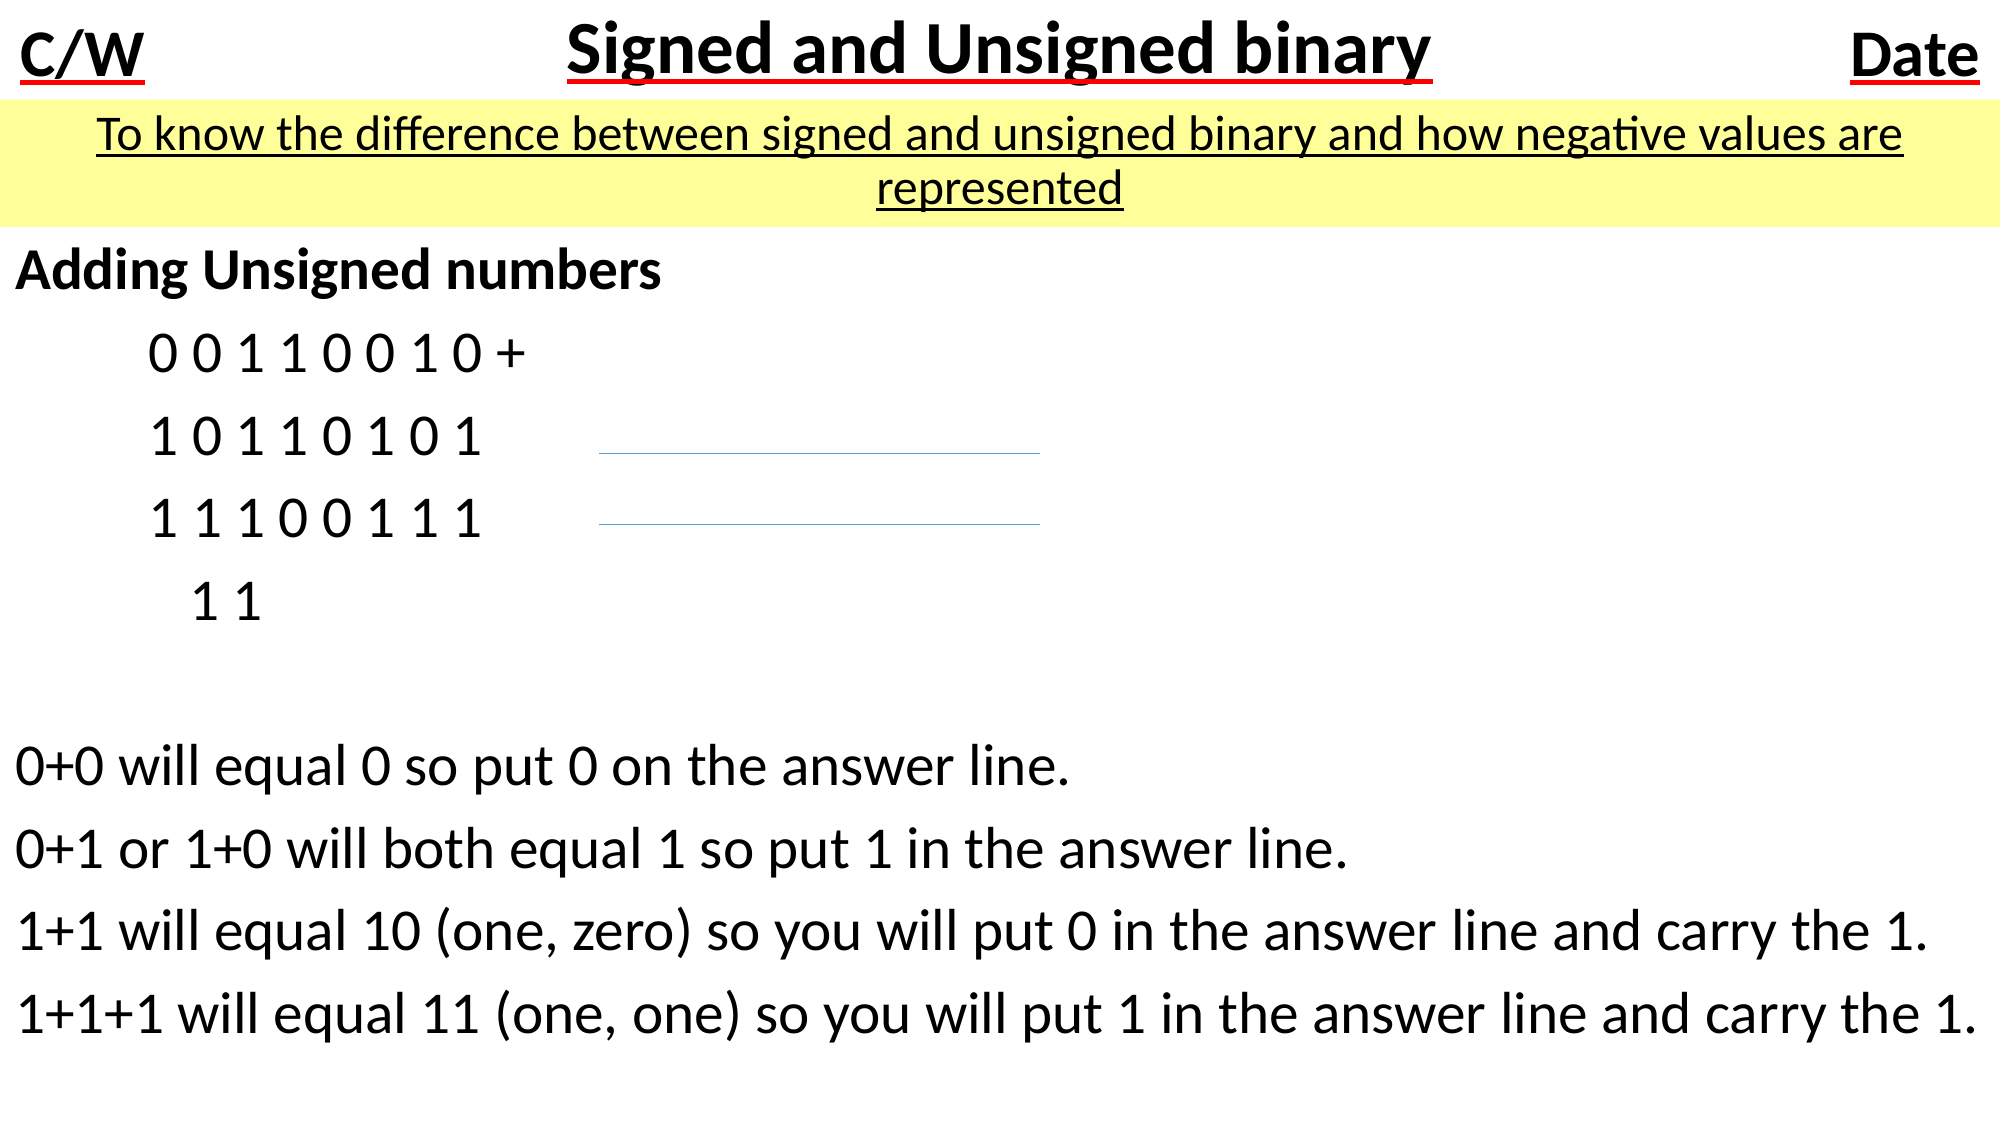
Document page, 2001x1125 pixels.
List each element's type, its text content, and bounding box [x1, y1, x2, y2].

title Signed and Unsigned binary [0, 0, 2000, 99]
list To know the difference between signed and unsigned binary and how negative values are represented [0, 99, 2000, 227]
list Adding Unsigned numbers 0 0 1 1 0 0 1 0 + 1 0 1 1 0 1 0 1 1 1 1 0 0 1 1 1 1 1 0+0 will equal 0 so put 0 on the answer line. 0+1 or 1+0 will both equal 1 so put 1 in the answer line. 1+1 will equal 10 (one, zero) so you will put 0 in the answer line and carry the 1. 1+1+1 will equal 11 (one, one) so you will put 1 in the answer line and carry the 1. [0, 231, 1999, 1125]
